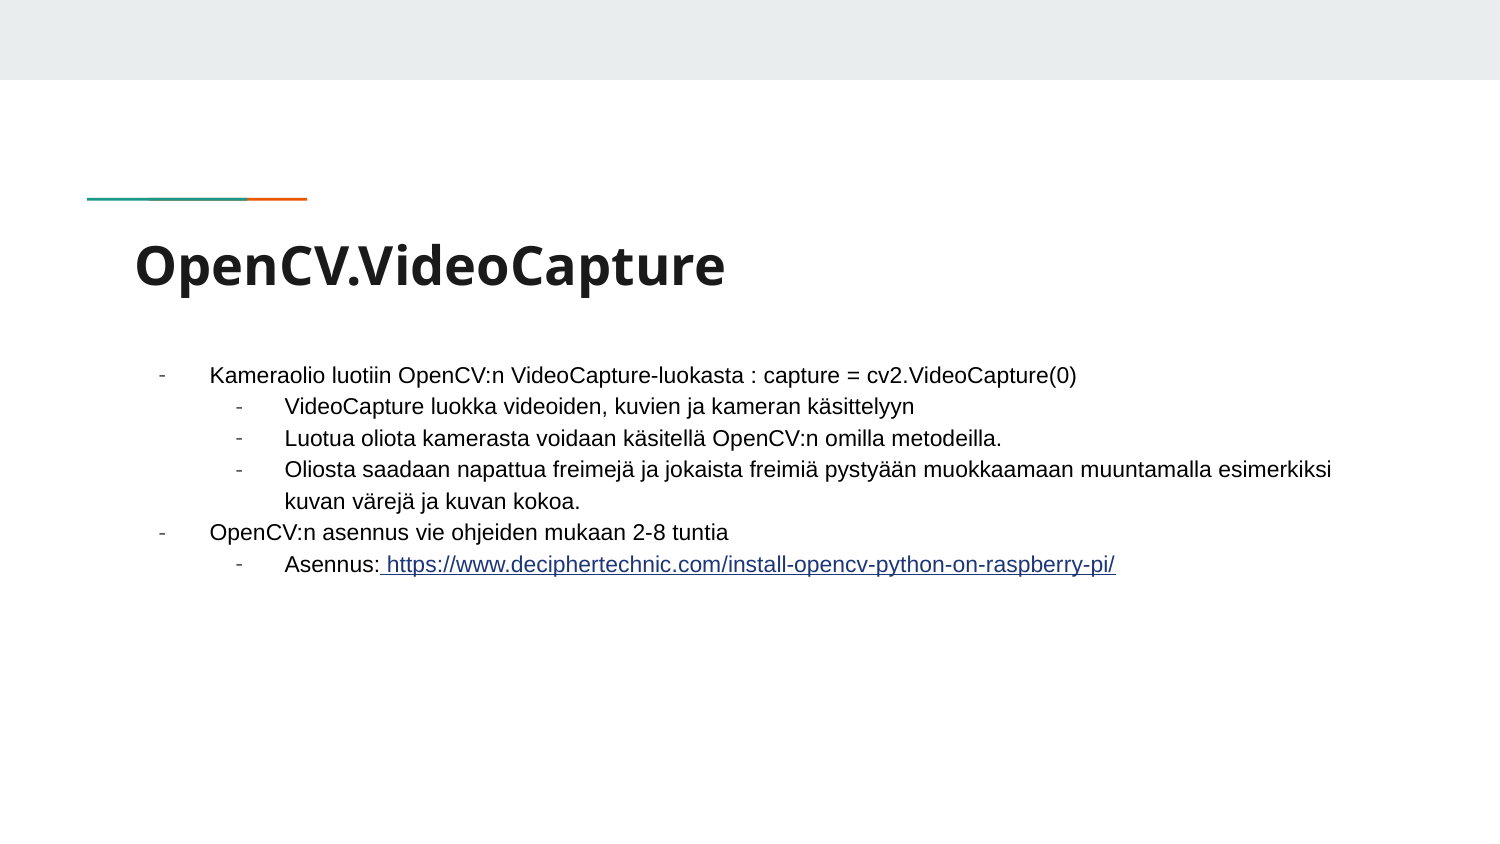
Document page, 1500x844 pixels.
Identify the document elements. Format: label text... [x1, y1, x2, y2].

list Kameraolio luotiin OpenCV:n VideoCapture-luokasta : capture = cv2.VideoCapture(0) VideoCapture luokka videoiden, kuvien ja kameran käsittelyyn Luotua oliota kamerasta voidaan käsitellä OpenCV:n omilla metodeilla. Oliosta saadaan napattua freimejä ja jokaista freimiä pystyään muokkaamaan muuntamalla esimerkiksi kuvan värejä ja kuvan kokoa. OpenCV:n asennus vie ohjeiden mukaan 2-8 tuntia Asennus: https://www.deciphertechnic.com/install-opencv-python-on-raspberry-pi/ [119, 341, 1381, 712]
title OpenCV.VideoCapture [119, 216, 1381, 305]
